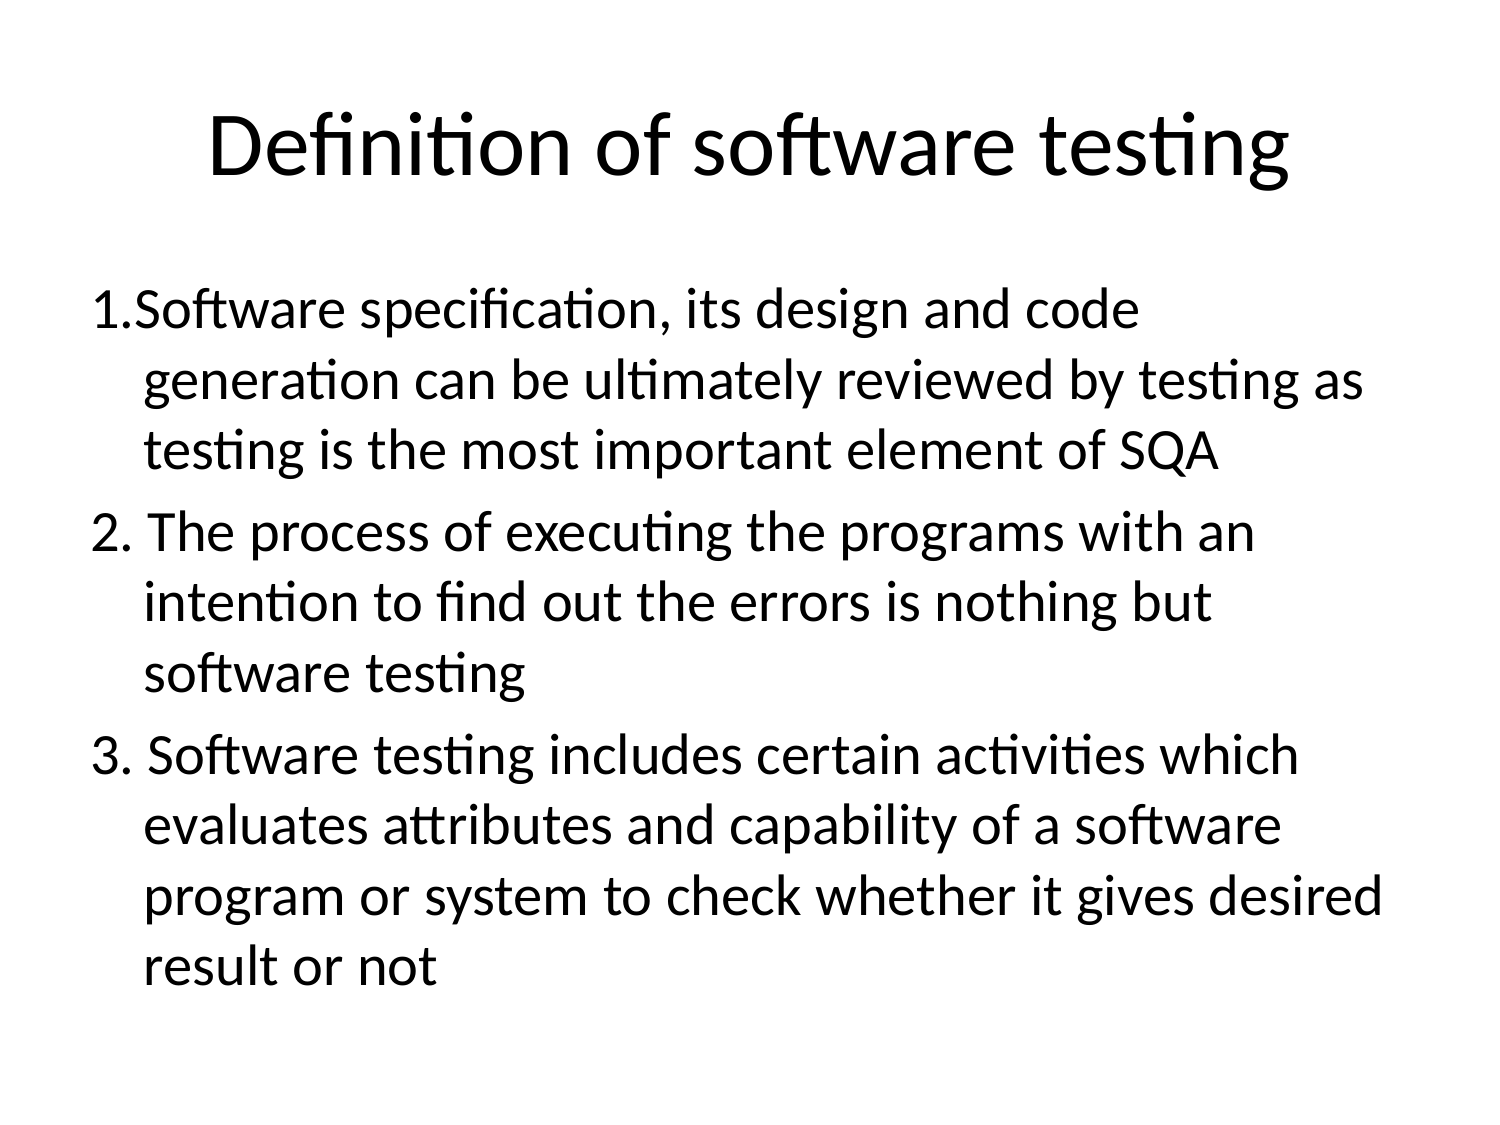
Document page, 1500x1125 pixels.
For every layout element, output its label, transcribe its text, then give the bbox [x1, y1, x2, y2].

list 1.Software specification, its design and code generation can be ultimately reviewed by testing as testing is the most important element of SQA 2. The process of executing the programs with an intention to find out the errors is nothing but software testing 3. Software testing includes certain activities which evaluates attributes and capability of a software program or system to check whether it gives desired result or not [75, 262, 1425, 1005]
title Definition of software testing [75, 45, 1425, 233]
